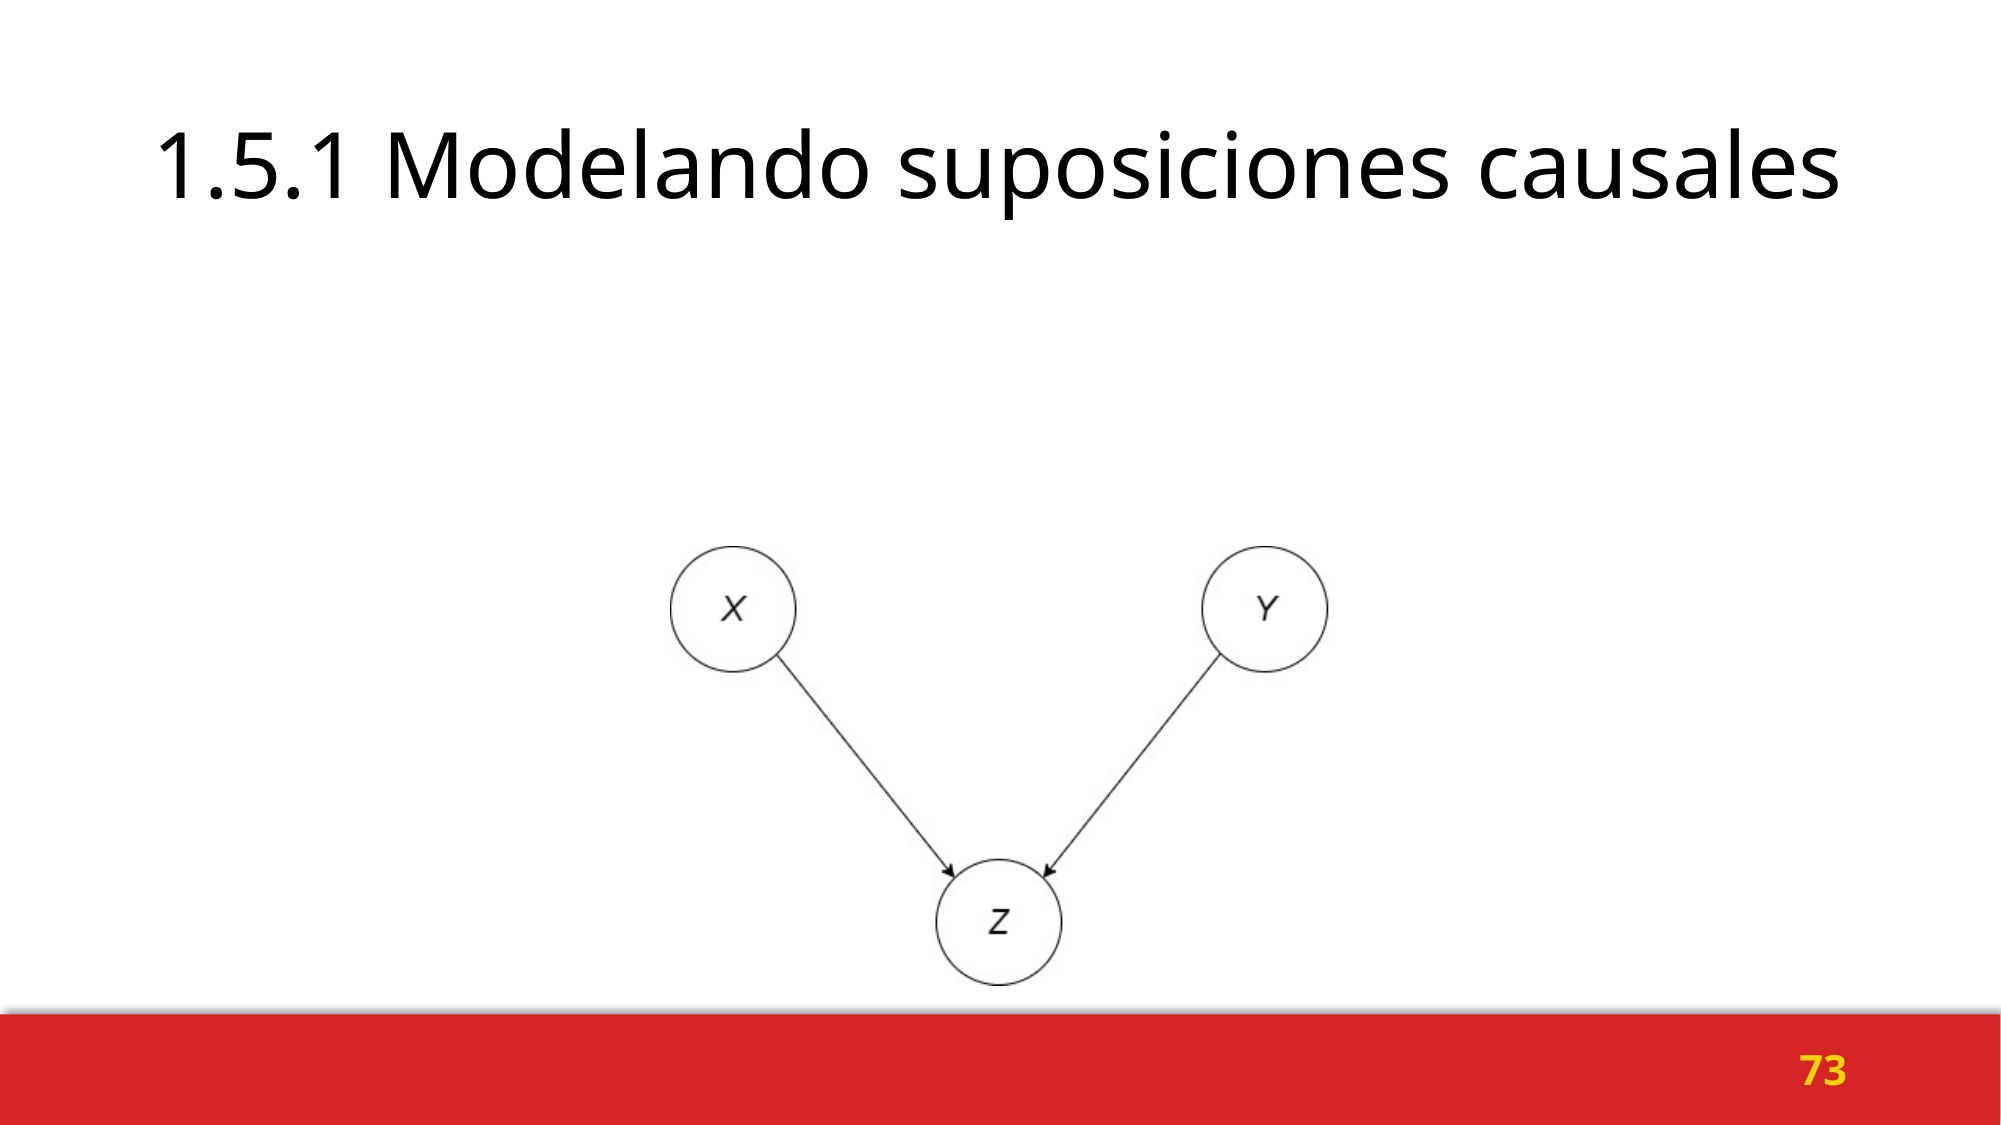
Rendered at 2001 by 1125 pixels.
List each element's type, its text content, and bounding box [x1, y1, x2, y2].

title 1.5.1 Modelando suposiciones causales [137, 59, 1863, 278]
slide_number 73 [1412, 1042, 1863, 1103]
picture [670, 546, 1330, 986]
